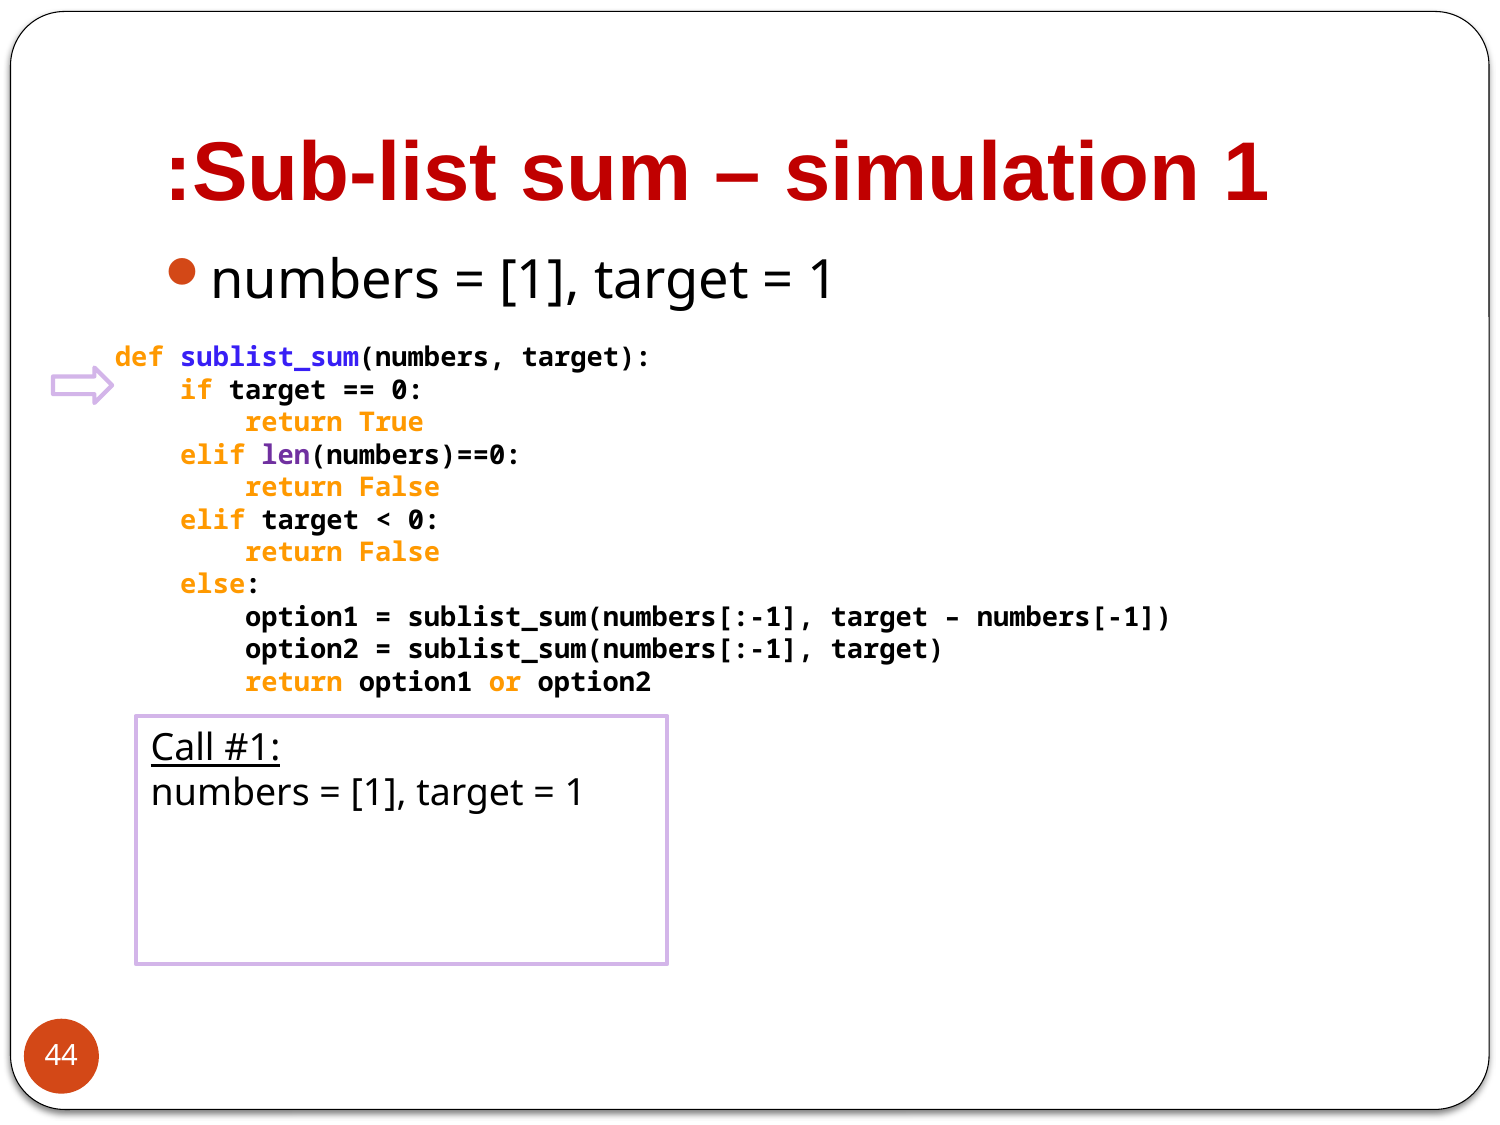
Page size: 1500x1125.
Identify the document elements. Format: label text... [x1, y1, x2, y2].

text_box Call #1: numbers = [1], target = 1 [135, 715, 668, 965]
slide_number 44 [23, 1018, 99, 1094]
title Sub-list sum – simulation 1: [150, 45, 1425, 233]
text_box def sublist_sum(numbers, target): if target == 0: return True elif len(numbers)==0: return False elif target < 0: return False else: option1 = sublist_sum(numbers[:-1], target – numbers[-1]) option2 = sublist_sum(numbers[:-1], target) return option1 or option2 [100, 332, 1211, 705]
text_box [51, 366, 100, 404]
list numbers = [1], target = 1 [150, 237, 1425, 988]
